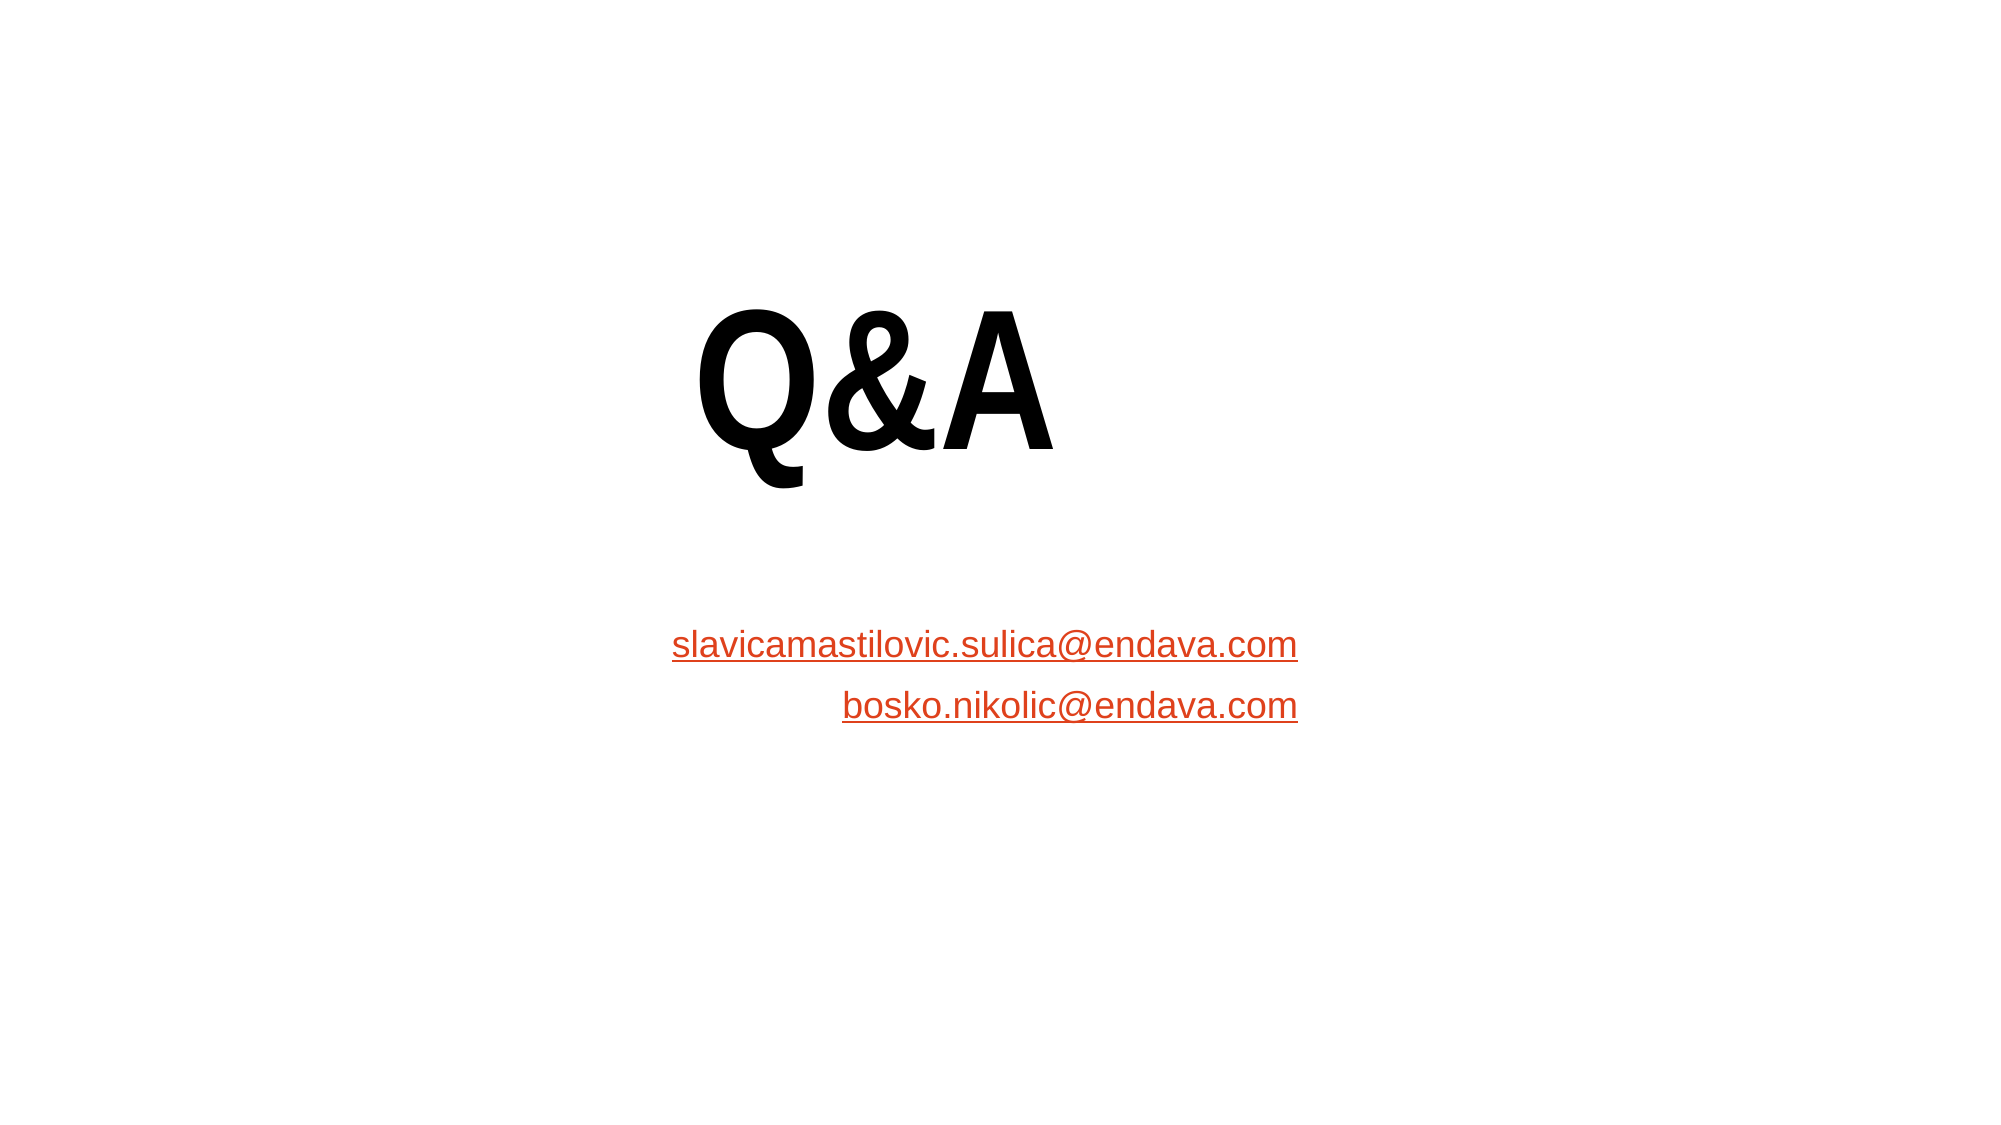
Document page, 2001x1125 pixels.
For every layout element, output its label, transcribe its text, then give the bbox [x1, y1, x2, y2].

list slavicamastilovic.sulica@endava.com bosko.nikolic@endava.com [36, 625, 1299, 759]
title Q&A [266, 315, 1485, 601]
